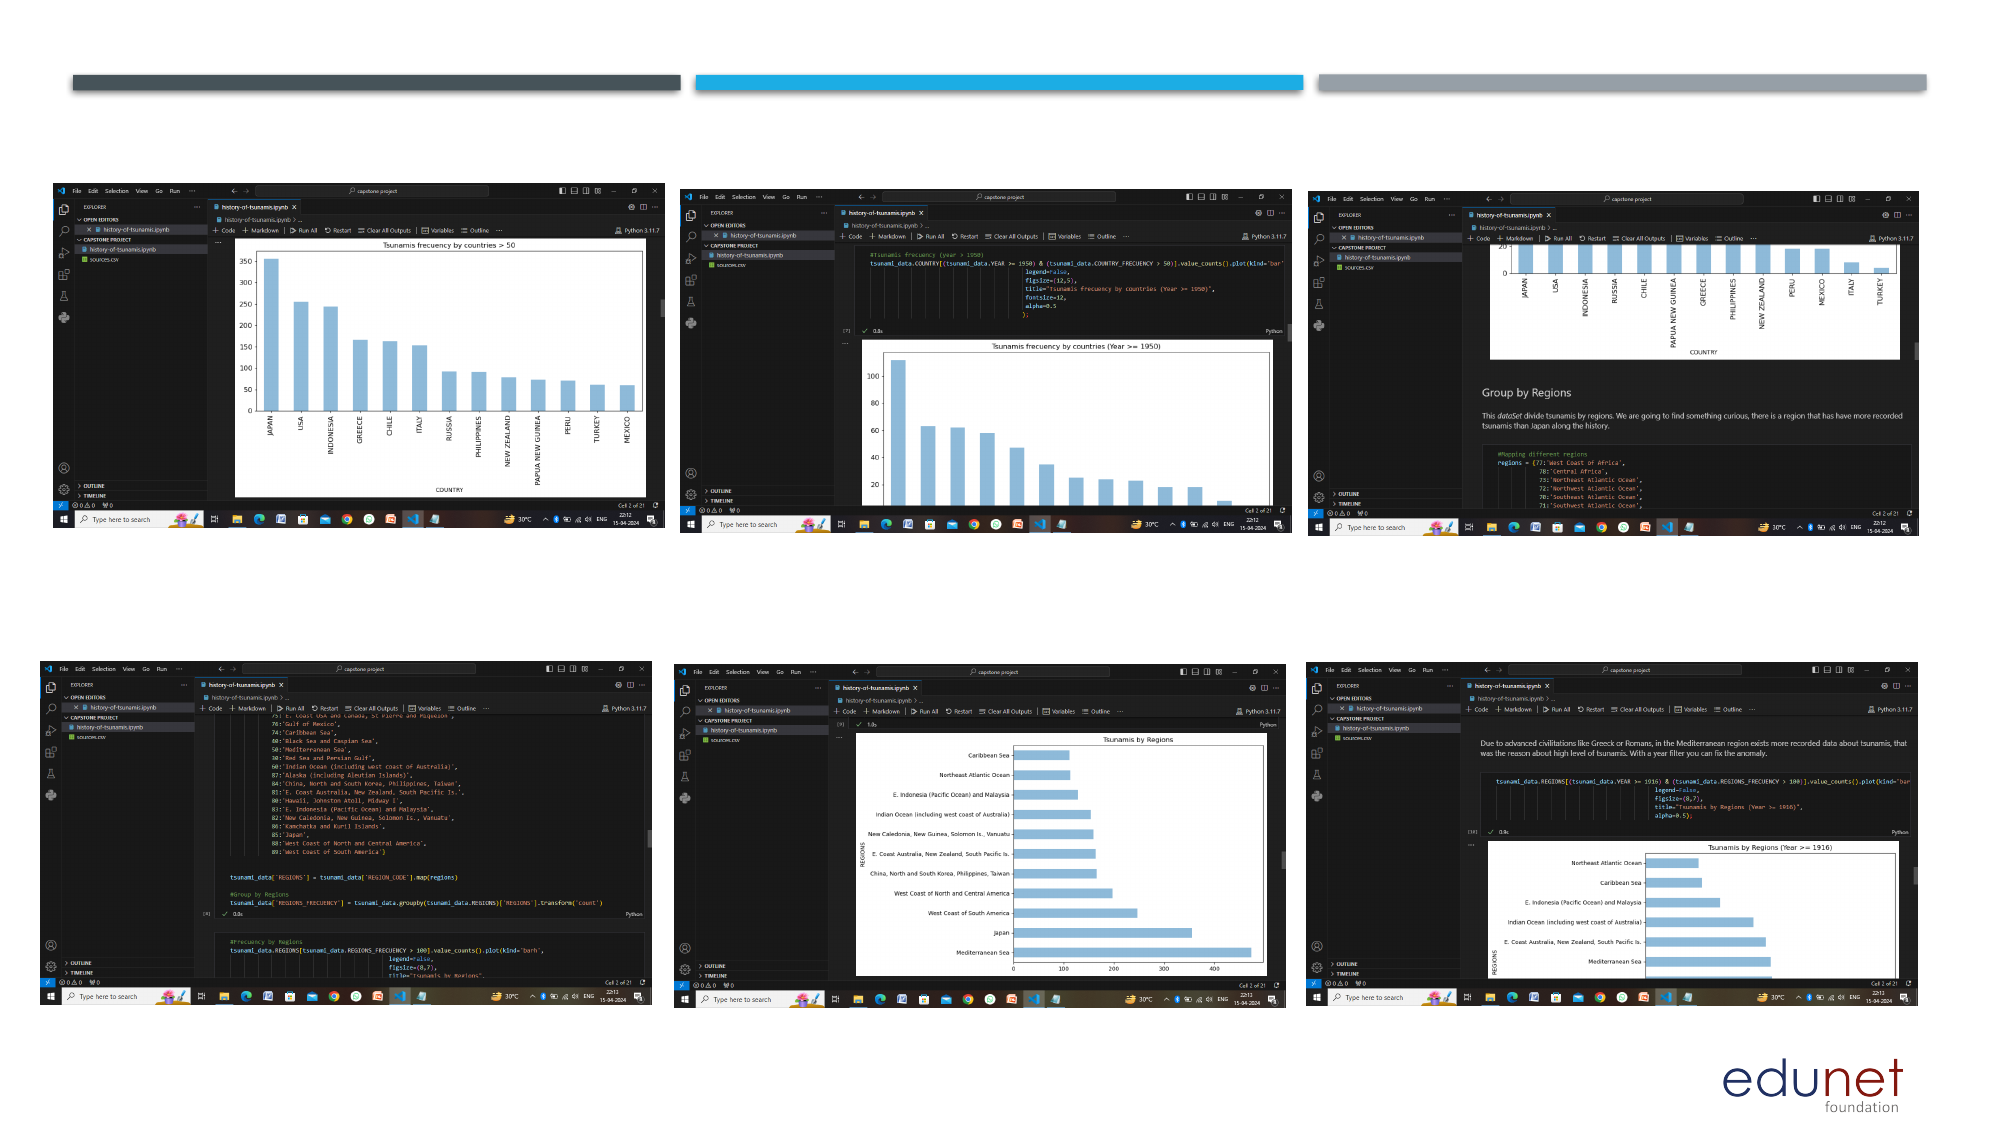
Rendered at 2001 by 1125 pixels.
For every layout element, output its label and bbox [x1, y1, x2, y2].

picture [1719, 1056, 1905, 1116]
picture [674, 664, 1286, 1009]
picture [40, 661, 652, 1006]
picture [1307, 191, 1920, 536]
picture [1306, 662, 1918, 1007]
picture [53, 183, 666, 528]
picture [680, 188, 1293, 533]
